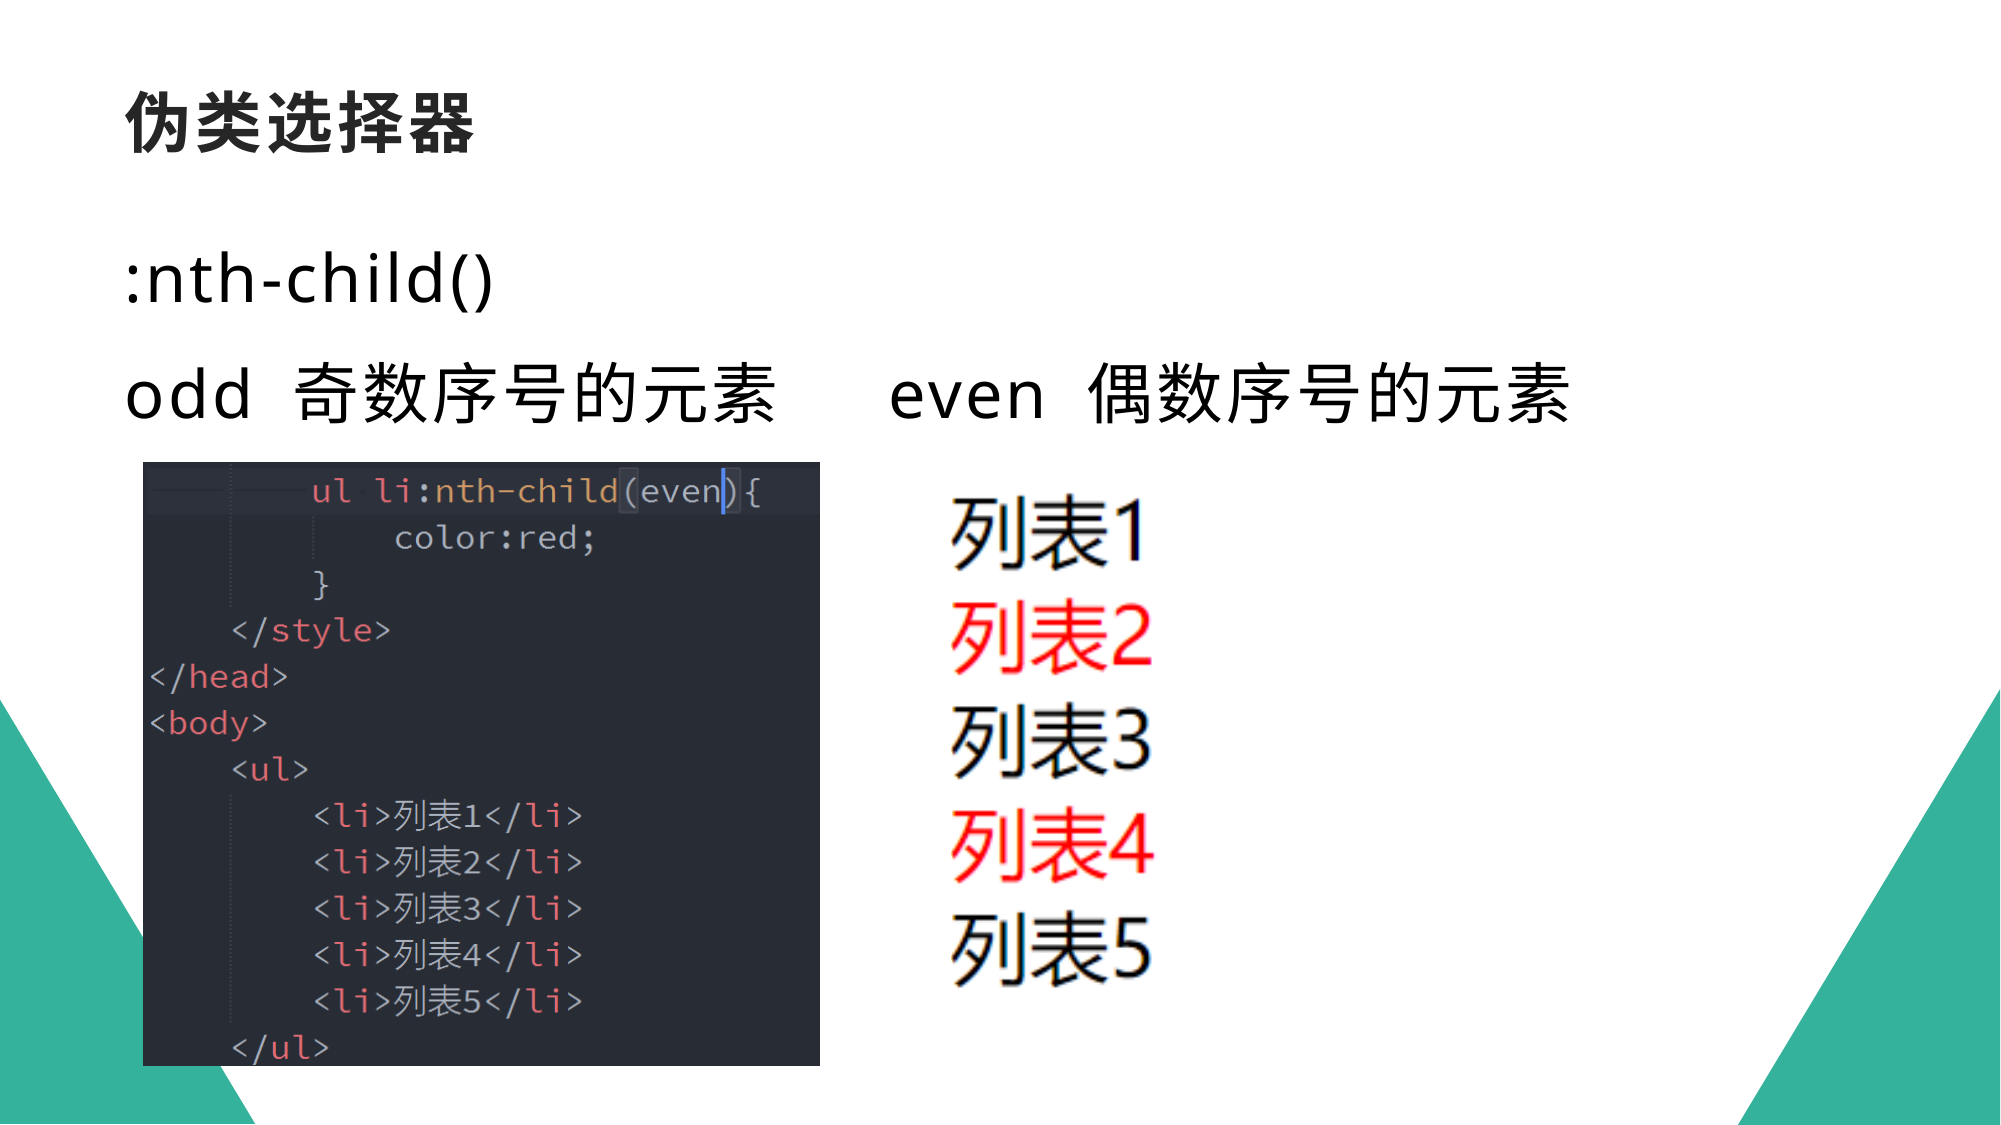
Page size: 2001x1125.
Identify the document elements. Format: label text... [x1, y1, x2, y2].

picture [951, 477, 1261, 1015]
list :nth-child() odd 奇数序号的元素 even 偶数序号的元素 [109, 211, 1869, 1041]
picture [143, 462, 820, 1066]
title 伪类选择器 [109, 72, 1891, 146]
